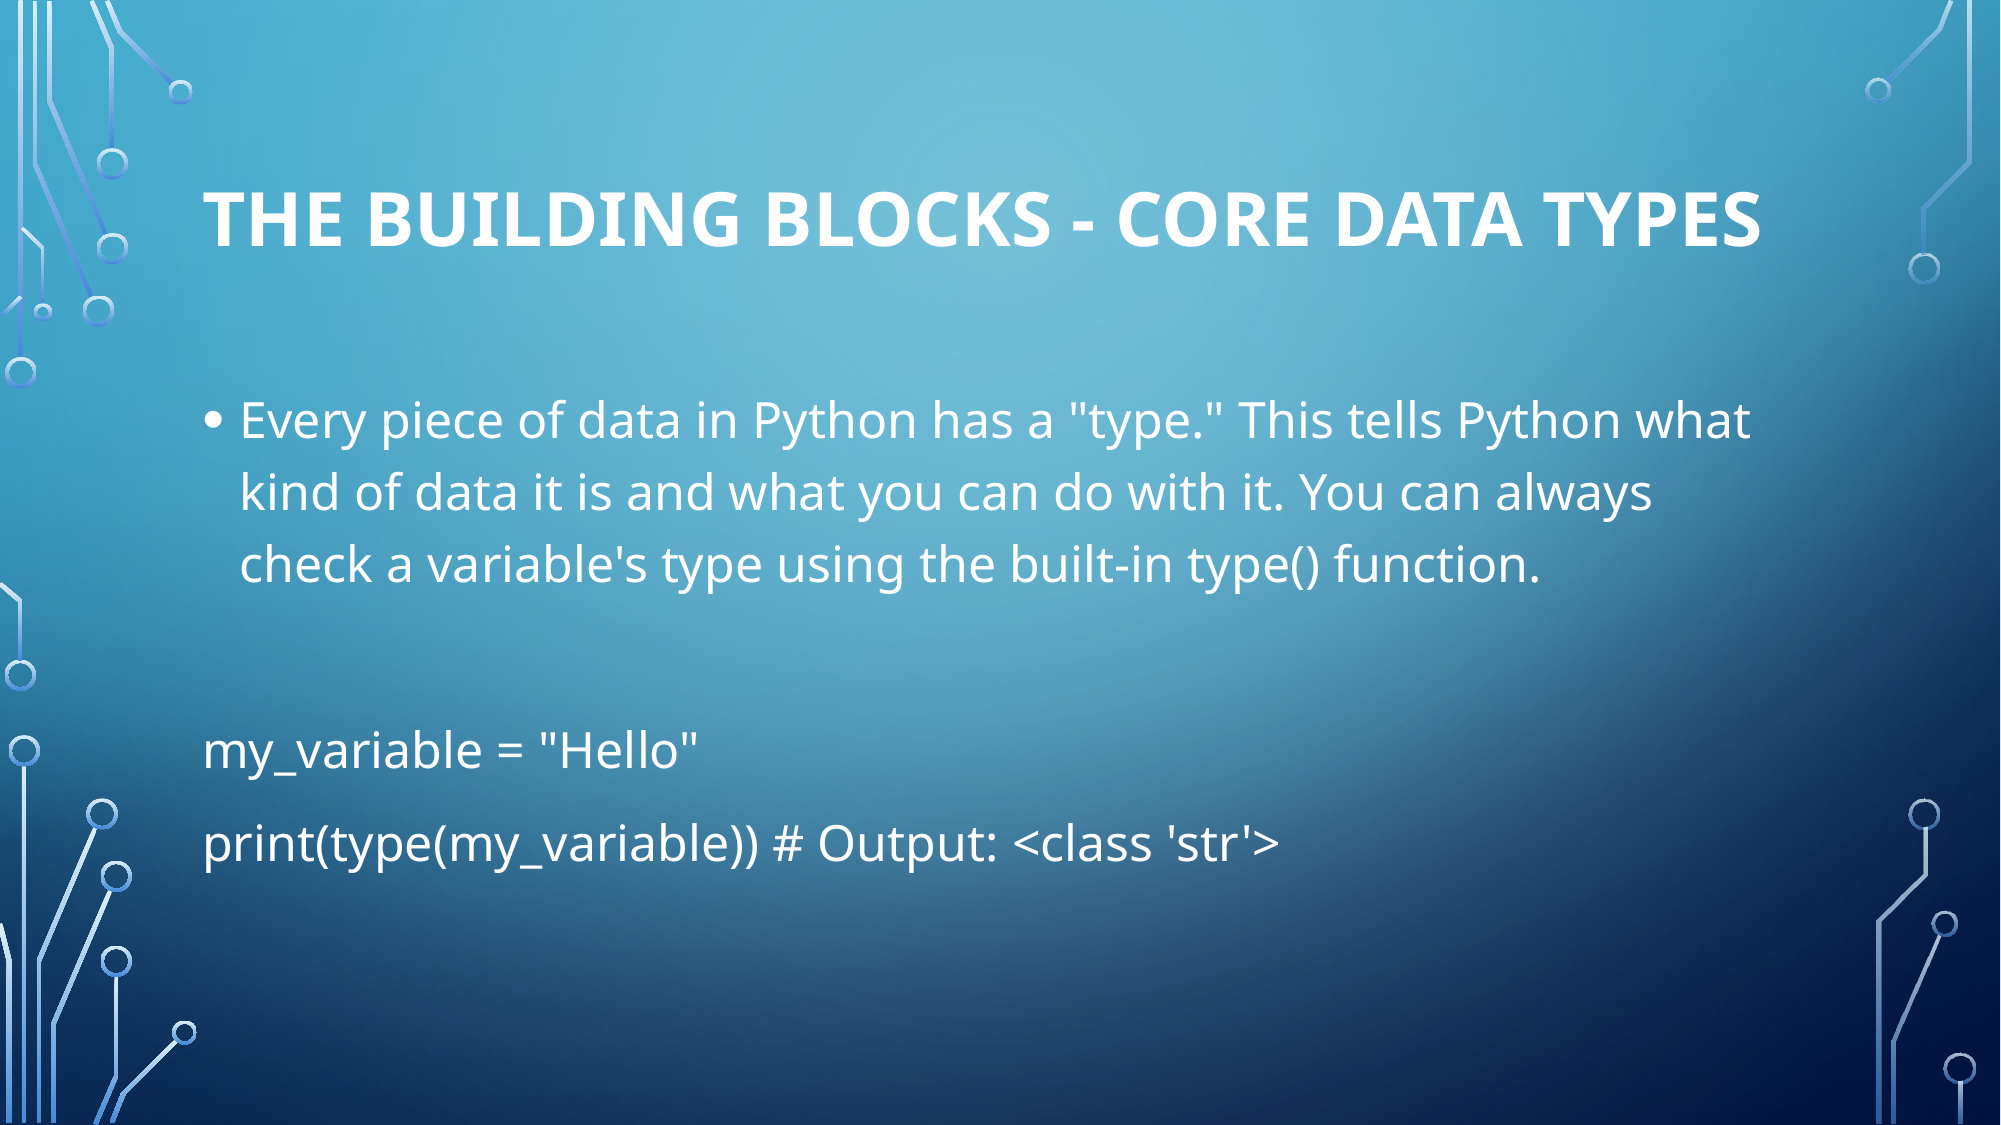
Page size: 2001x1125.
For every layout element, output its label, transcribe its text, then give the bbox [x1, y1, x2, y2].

title The Building Blocks - Core Data Types [187, 101, 1813, 344]
list Every piece of data in Python has a "type." This tells Python what kind of data it is and what you can do with it. You can always check a variable's type using the built-in type() function. my_variable = "Hello" print(type(my_variable)) # Output: <class 'str'> [187, 369, 1813, 950]
